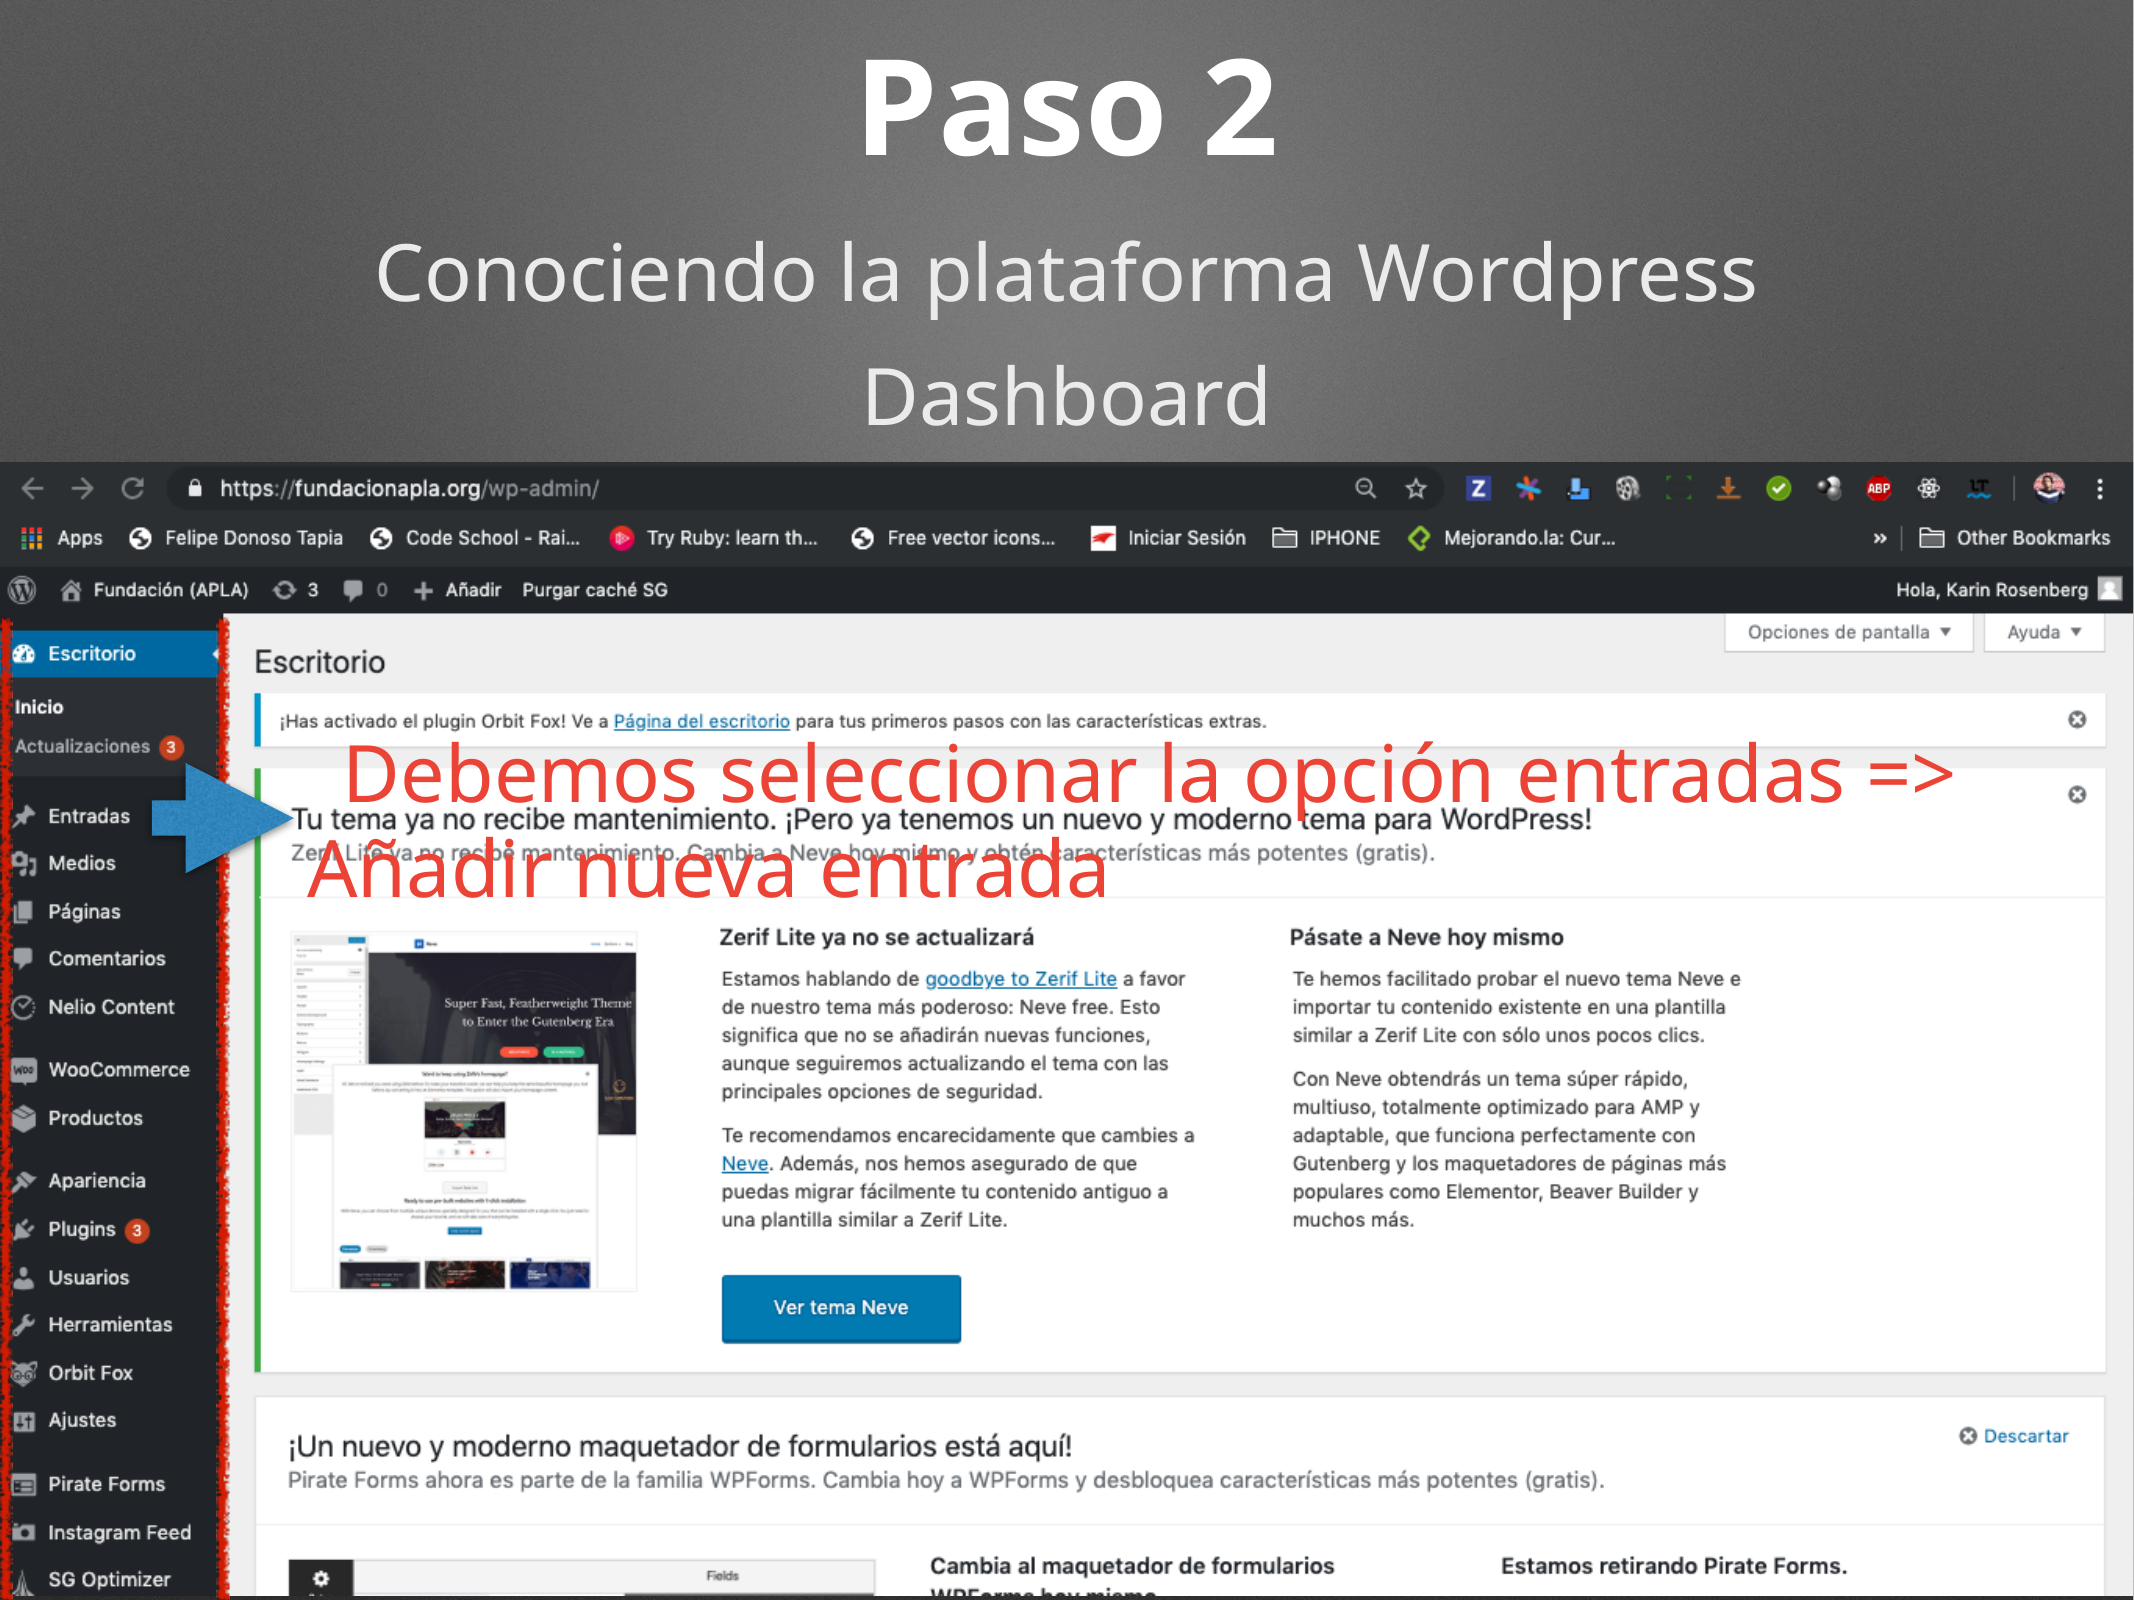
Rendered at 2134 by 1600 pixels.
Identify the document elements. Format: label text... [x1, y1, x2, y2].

text_box Conociendo la plataforma Wordpress [366, 213, 1768, 326]
text_box Dashboard [853, 337, 1281, 450]
picture [0, 0, 2134, 1600]
title Paso 2 [124, 3, 2009, 202]
